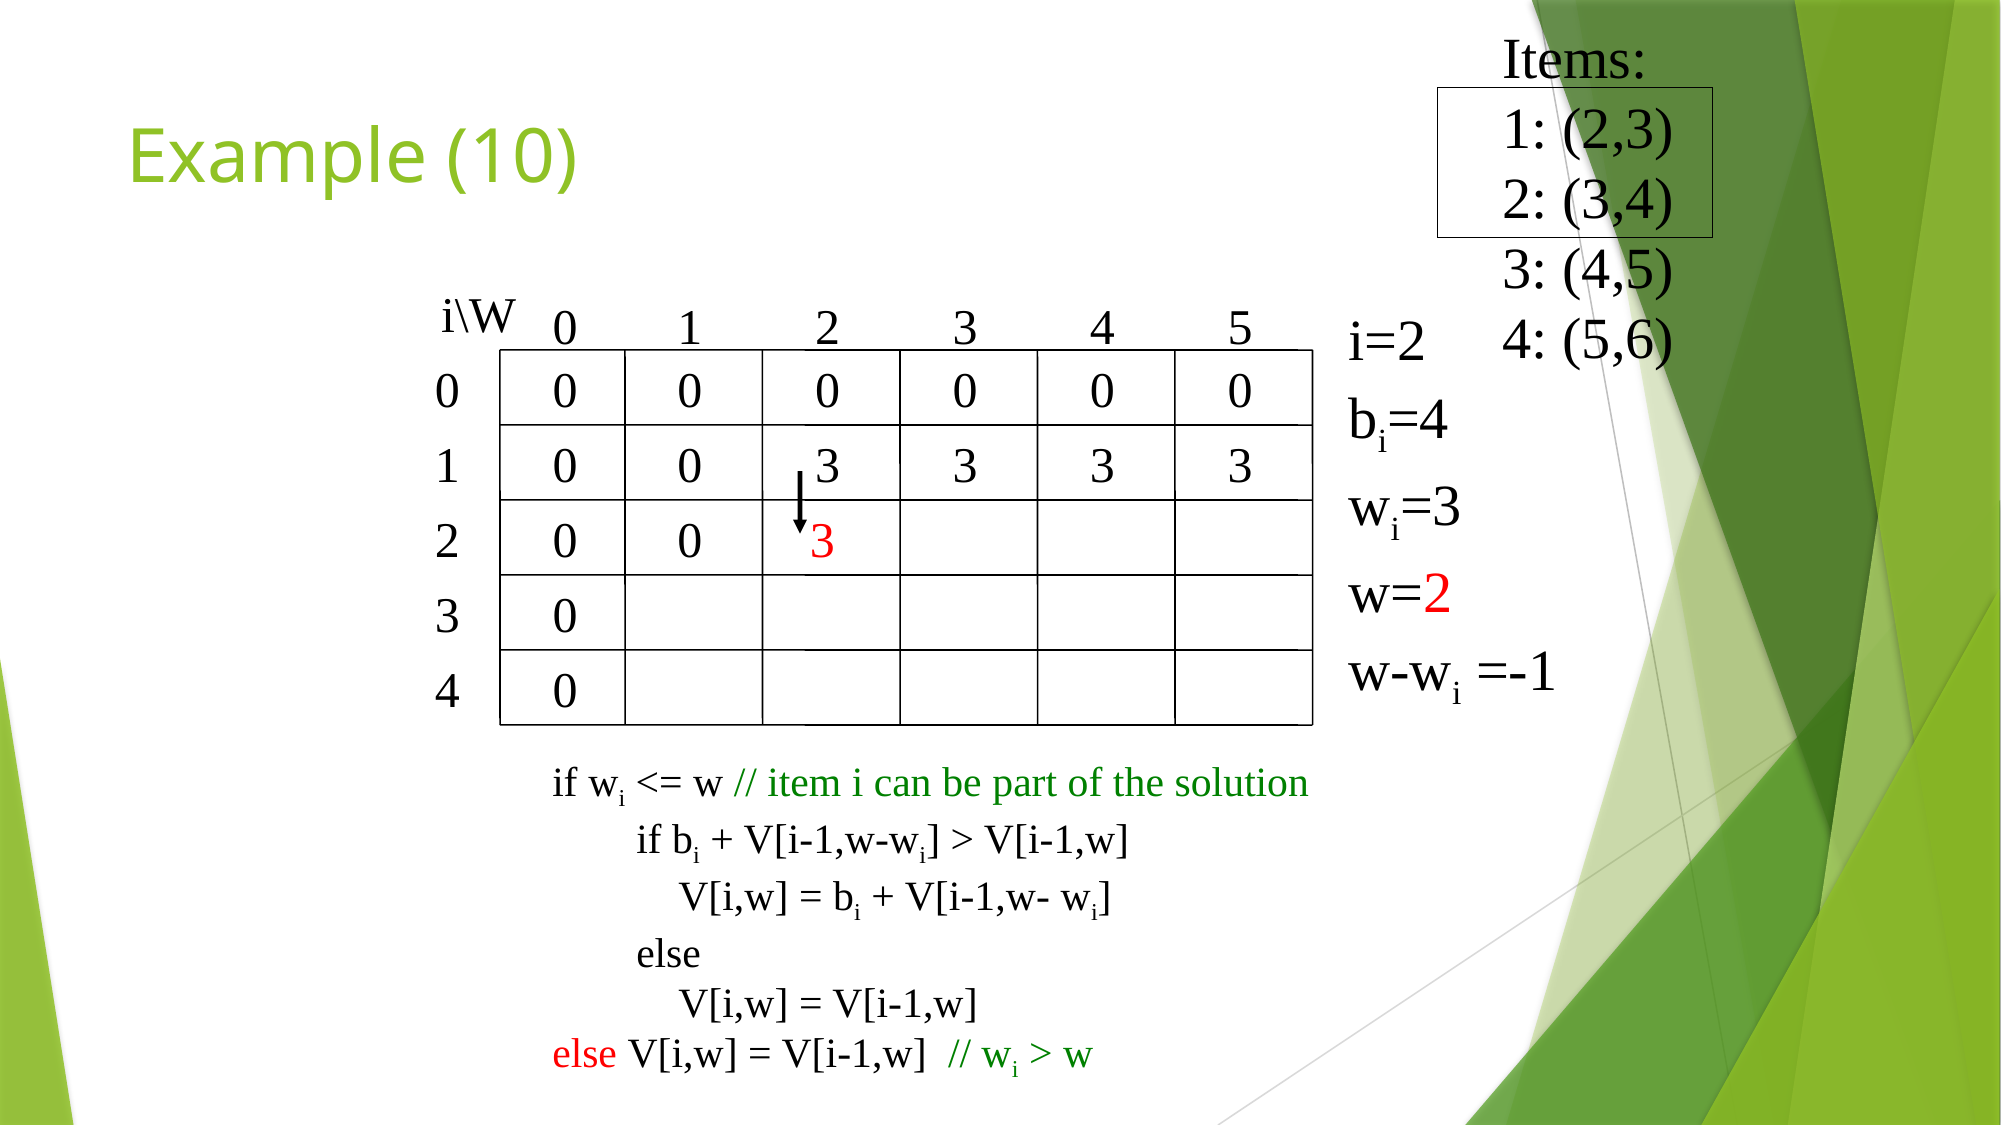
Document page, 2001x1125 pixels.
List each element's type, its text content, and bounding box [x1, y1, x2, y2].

text_box [1437, 87, 1713, 238]
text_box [419, 274, 1313, 726]
text_box i=2 bi=4 wi=3 w=2 w-wi =-1 [1333, 287, 1575, 719]
text_box if wi <= w // item i can be part of the solution if bi + V[i-1,w-wi] > V[i-1,w] V[i,w] = bi + V[i-1,w- wi] else V[i,w] = V[i-1,w] else V[i,w] = V[i-1,w] // wi > w [537, 747, 1675, 1090]
text_box Items: 1: (2,3) 2: (3,4) 3: (4,5) 4: (5,6) [1487, 12, 1704, 87]
text_box Items: 1: (2,3) 2: (3,4) 3: (4,5) 4: (5,6) [1522, 238, 1704, 378]
title Example (10) [111, 99, 1522, 317]
